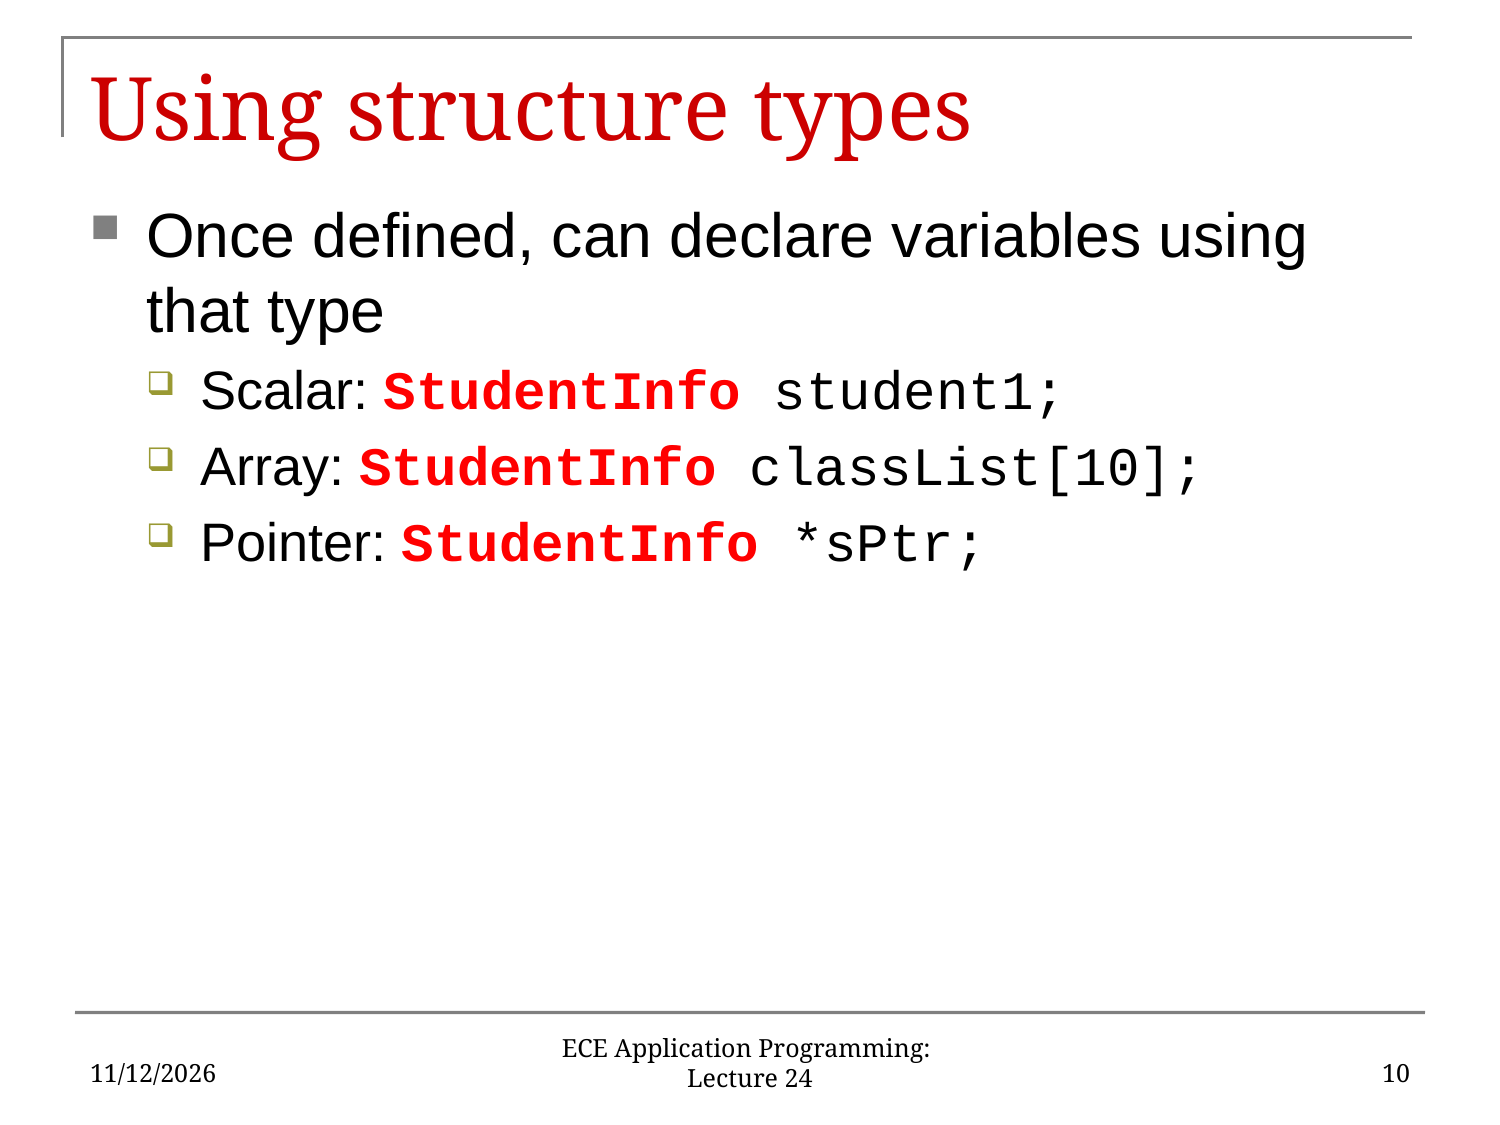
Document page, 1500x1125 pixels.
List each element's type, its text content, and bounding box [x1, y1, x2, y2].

list Once defined, can declare variables using that type Scalar: StudentInfo student1; Array: StudentInfo classList[10]; Pointer: StudentInfo *sPtr; [75, 187, 1425, 1006]
footer ECE Application Programming: Lecture 24 [512, 1024, 988, 1101]
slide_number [74, 1023, 426, 1100]
slide_number 10 [1074, 1023, 1426, 1100]
title Using structure types [75, 45, 1425, 163]
